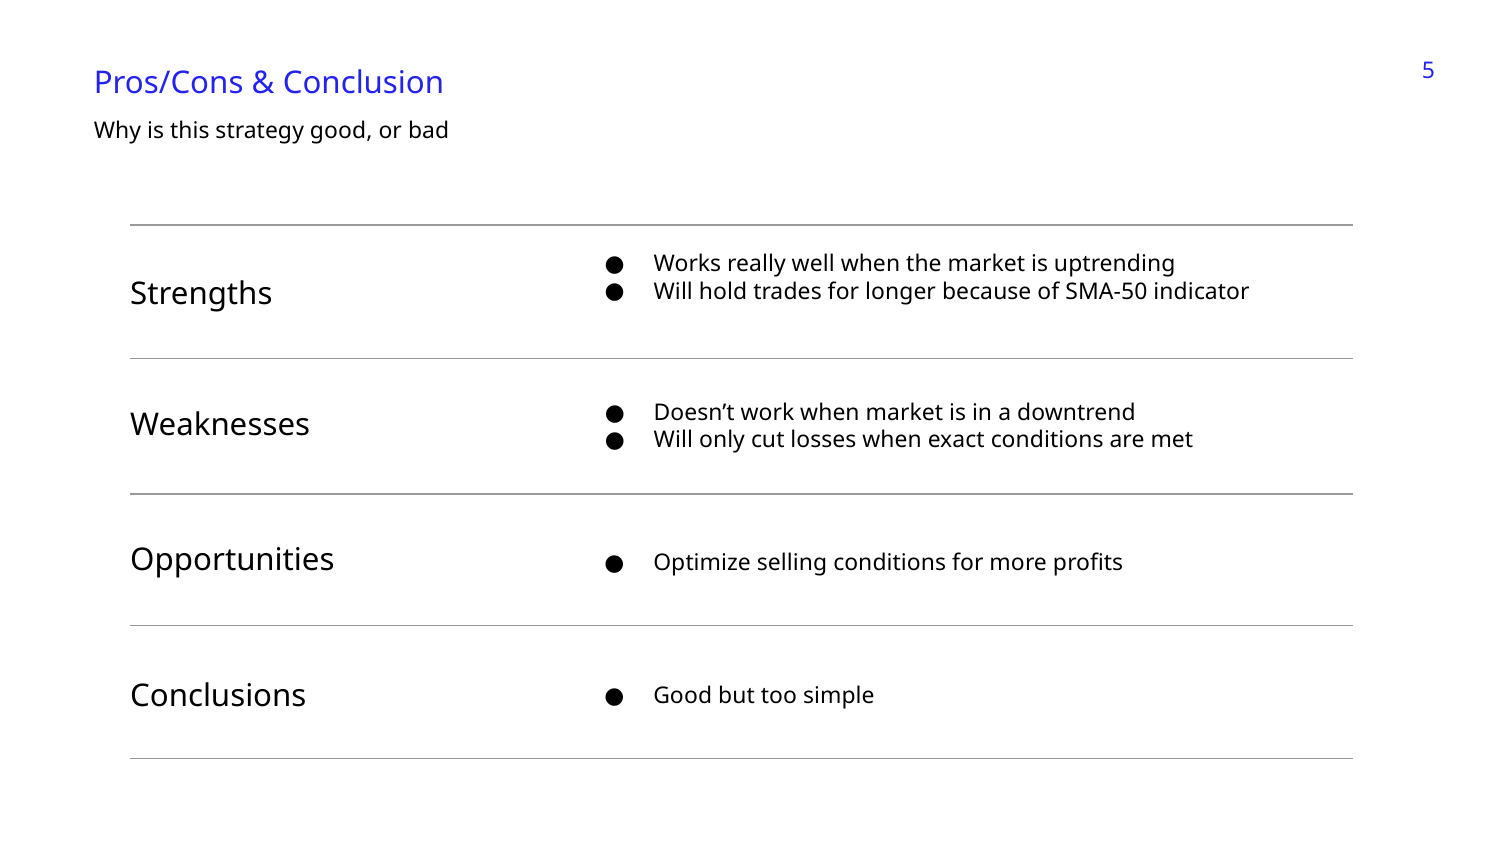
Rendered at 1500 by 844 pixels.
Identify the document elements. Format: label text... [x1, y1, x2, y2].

title Strengths [115, 258, 450, 321]
title Optimize selling conditions for more profits [563, 532, 1353, 587]
slide_number ‹#› [1392, 41, 1450, 71]
title Works really well when the market is uptrending Will hold trades for longer because of SMA-50 indicator [563, 233, 1353, 350]
list Why is this strategy good, or bad [78, 100, 880, 162]
title Good but too simple [563, 666, 1353, 718]
title Doesn’t work when market is in a downtrend Will only cut losses when exact conditions are met [563, 382, 1353, 470]
title Opportunities [115, 523, 450, 588]
title Weaknesses [115, 389, 450, 453]
title Conclusions [115, 660, 450, 724]
subtitle Pros/Cons & Conclusion [78, 47, 669, 103]
